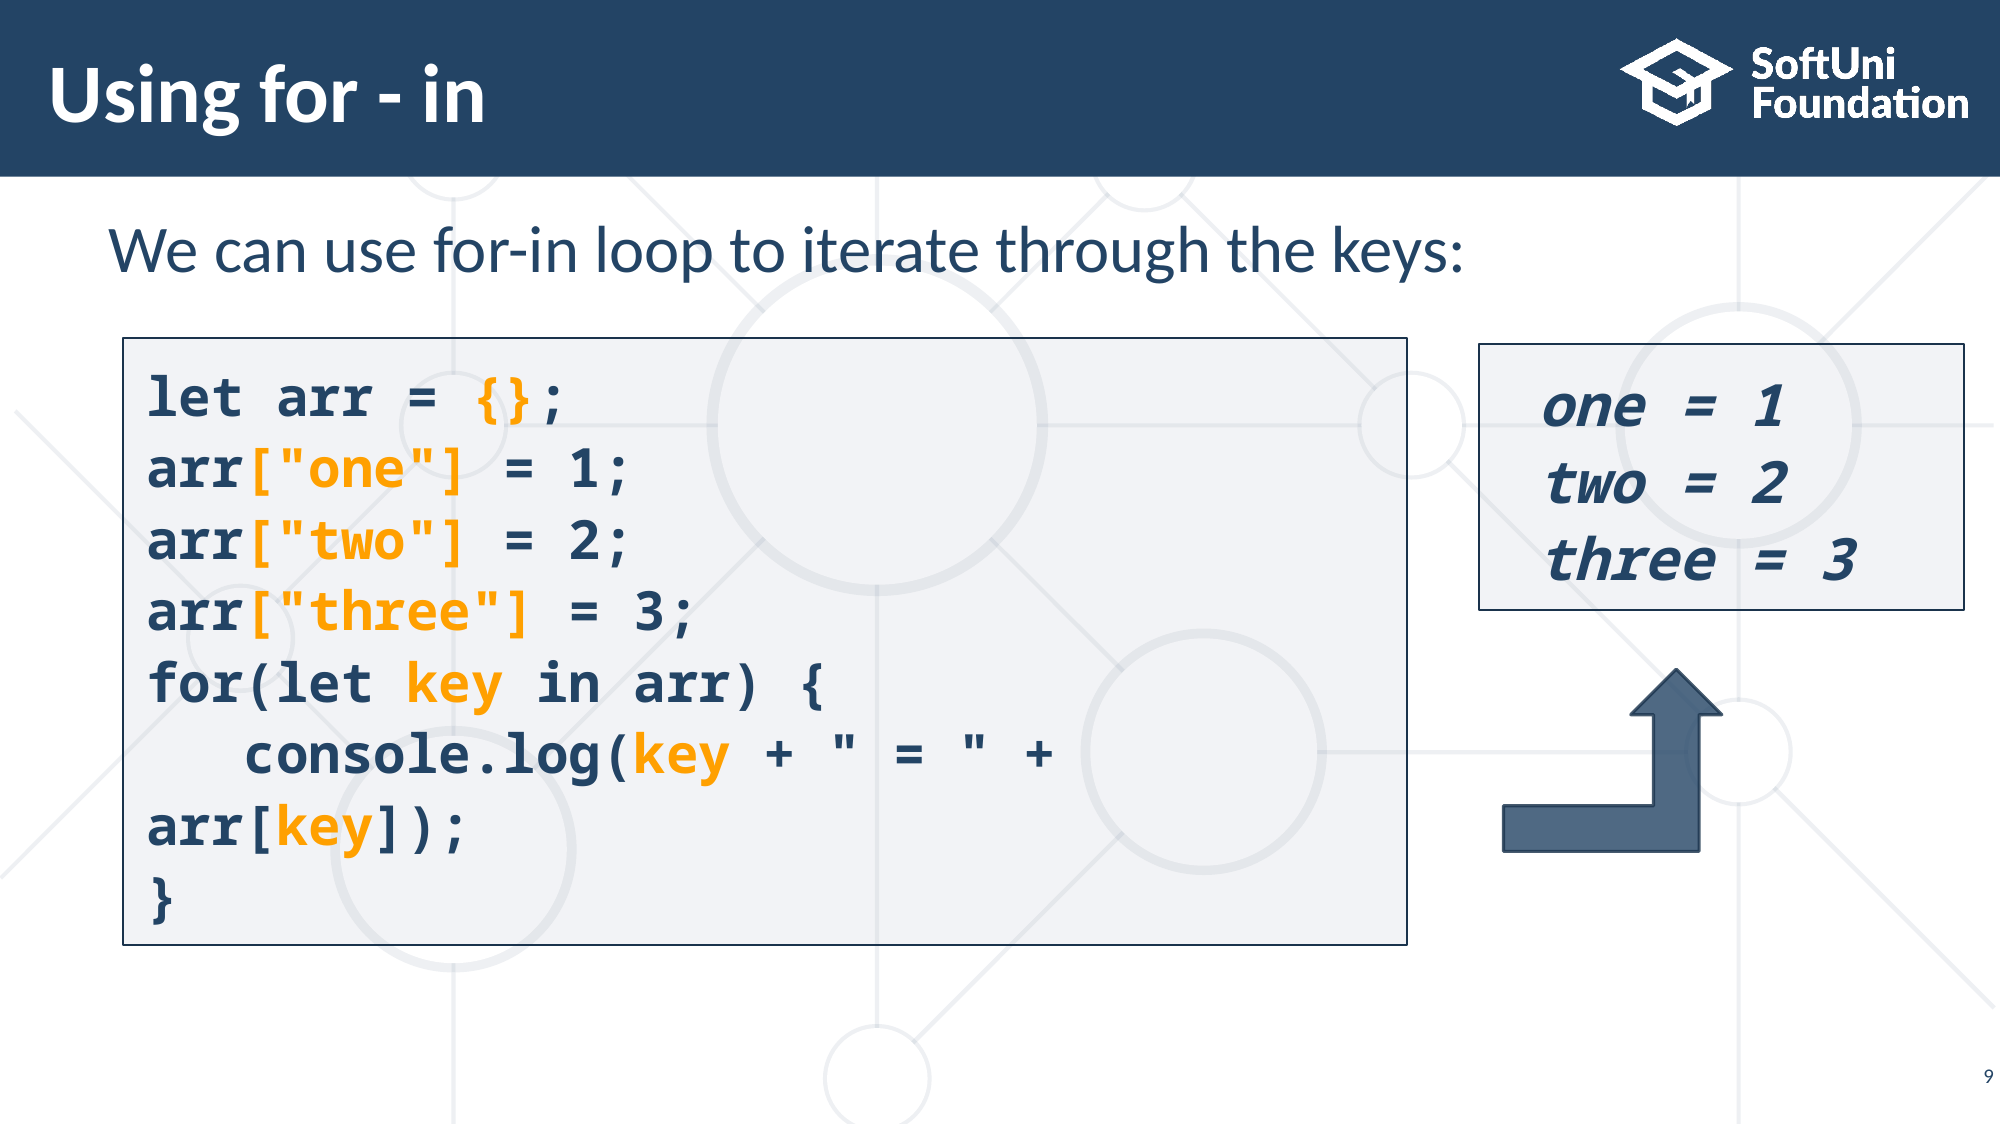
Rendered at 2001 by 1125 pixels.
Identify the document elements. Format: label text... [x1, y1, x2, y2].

title Using for - in [31, 16, 1591, 162]
text_box [1501, 667, 1724, 854]
picture [1619, 38, 1968, 126]
text_box let аrr = {}; arr["one"] = 1; arr["two"] = 2; arr["three"] = 3; for(let key in arr) { console.log(key + " = " + arr[key]); } [122, 337, 1408, 945]
text_box one = 1 two = 2 three = 3 [1479, 343, 1965, 610]
list We can use for-in loop to iterate through the keys: [31, 196, 1969, 1047]
slide_number 9 [1929, 1049, 2000, 1100]
